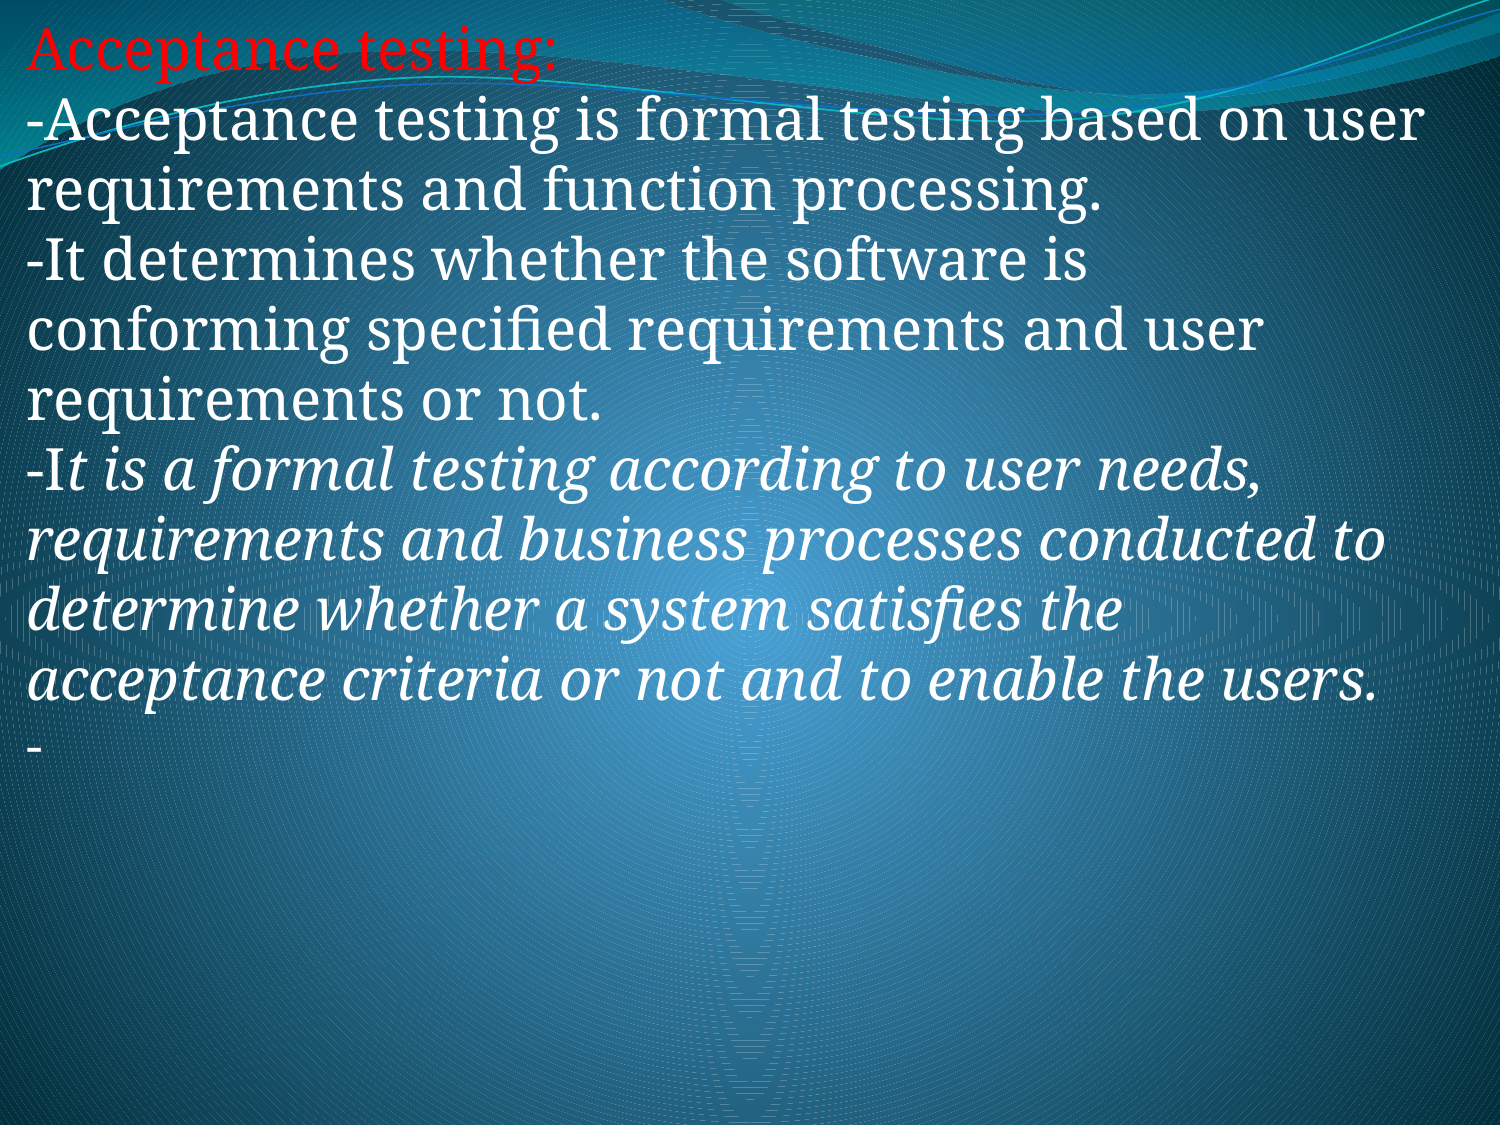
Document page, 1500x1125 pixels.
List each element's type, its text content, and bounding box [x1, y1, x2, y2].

text_box Acceptance testing: -Acceptance testing is formal testing based on user requirements and function processing. -It determines whether the software is conforming specified requirements and user requirements or not. -It is a formal testing according to user needs, requirements and business processes conducted to determine whether a system satisfies the acceptance criteria or not and to enable the users. - [11, 5, 1442, 783]
text_box [0, 0, 1500, 244]
